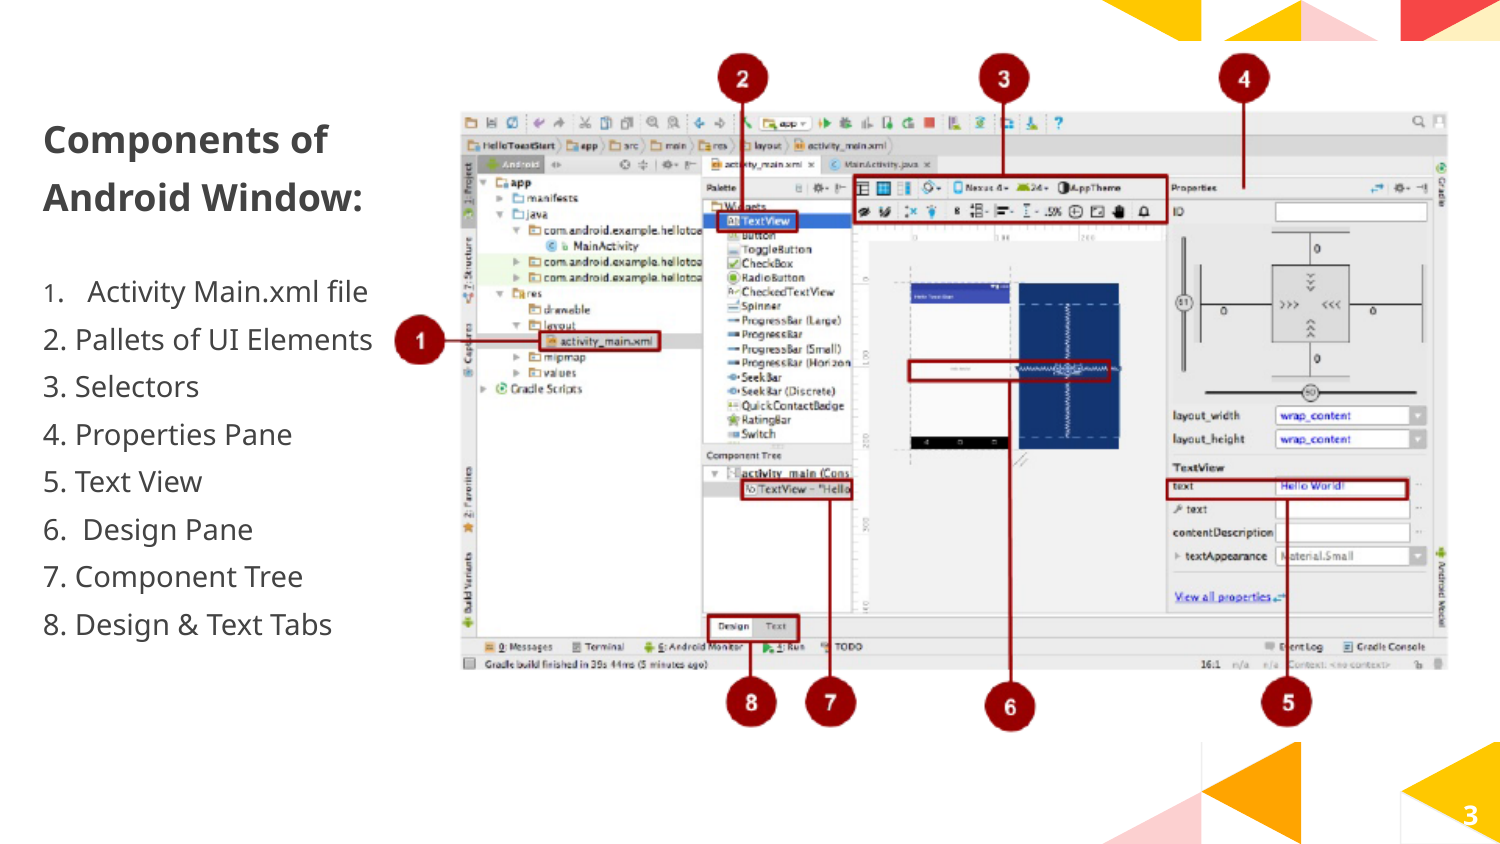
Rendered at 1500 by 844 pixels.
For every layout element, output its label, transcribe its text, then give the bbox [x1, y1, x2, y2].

slide_number ‹#› [1403, 784, 1494, 844]
picture [389, 41, 1500, 742]
subtitle Components of Android Window: 1. Activity Main.xml file 2. Pallets of UI Elements 3. Selectors 4. Properties Pane 5. Text View 6. Design Pane 7. Component Tree 8. Design & Text Tabs [27, 101, 434, 785]
